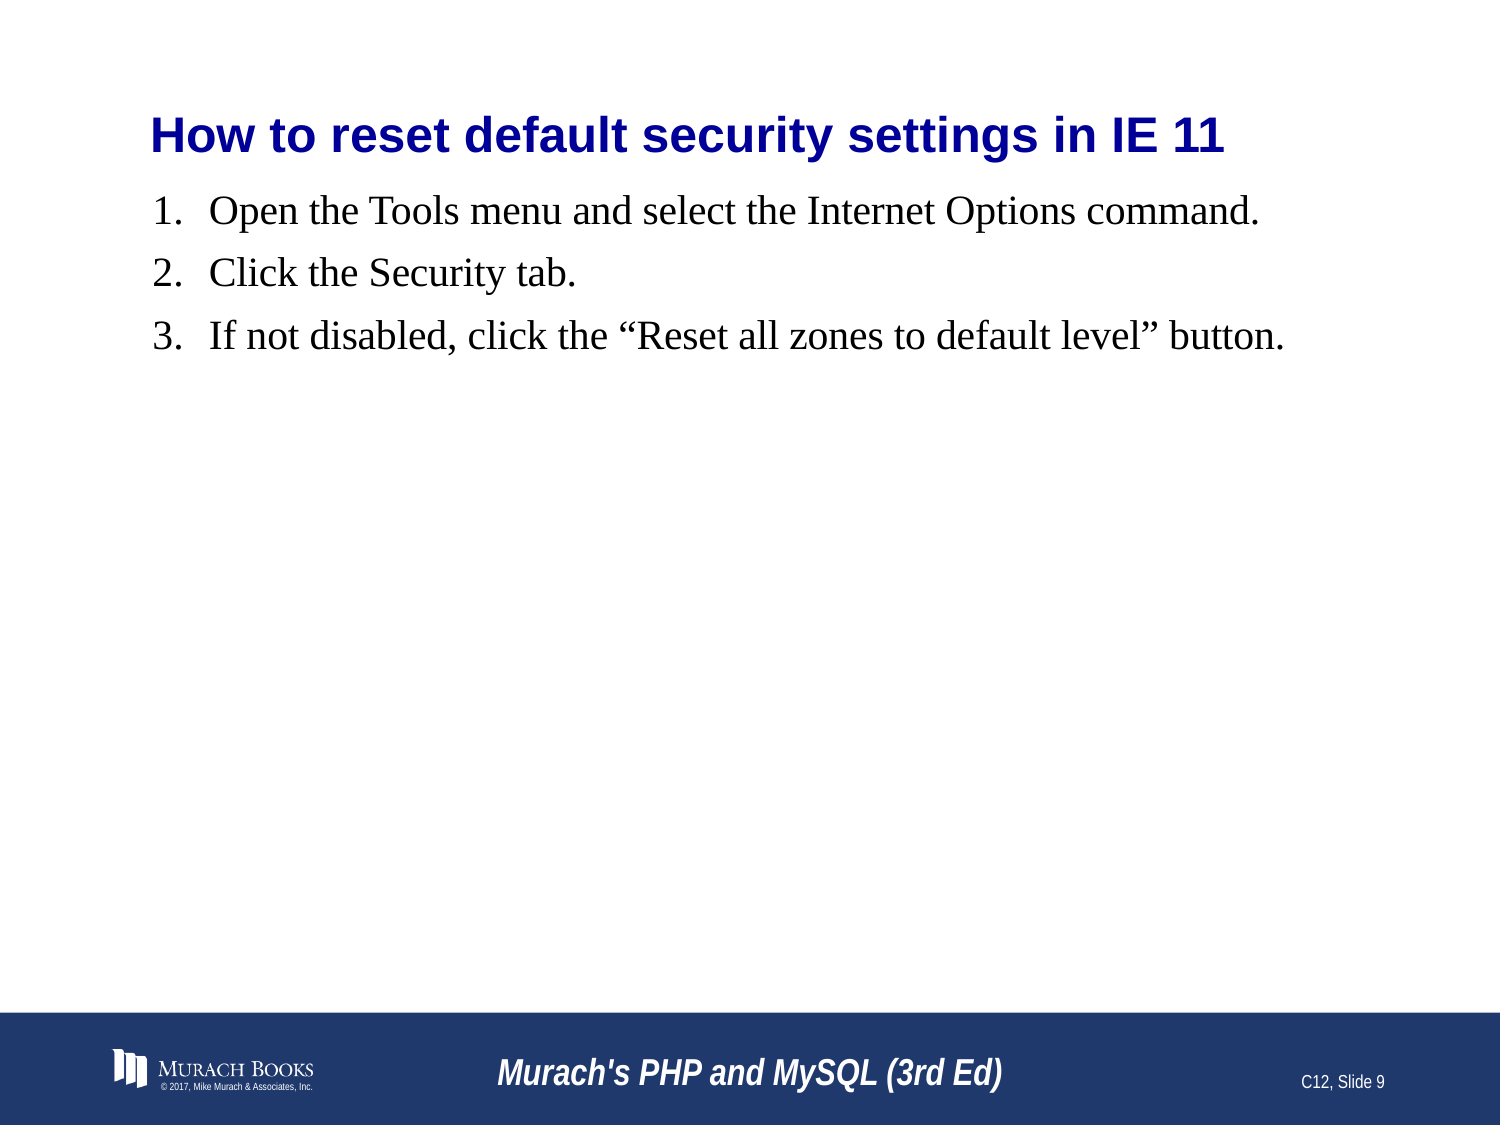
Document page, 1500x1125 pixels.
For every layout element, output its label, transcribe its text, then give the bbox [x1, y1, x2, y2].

footer © 2017, Mike Murach & Associates, Inc. [12, 1025, 463, 1100]
slide_number Murach's PHP and MySQL (3rd Ed) [463, 1025, 1050, 1100]
title How to reset default security settings in IE 11 [150, 102, 1350, 164]
list Open the Tools menu and select the Internet Options command. Click the Security tab. If not disabled, click the “Reset all zones to default level” button. [137, 174, 1350, 975]
slide_number C12, Slide 9 [1087, 1025, 1400, 1100]
